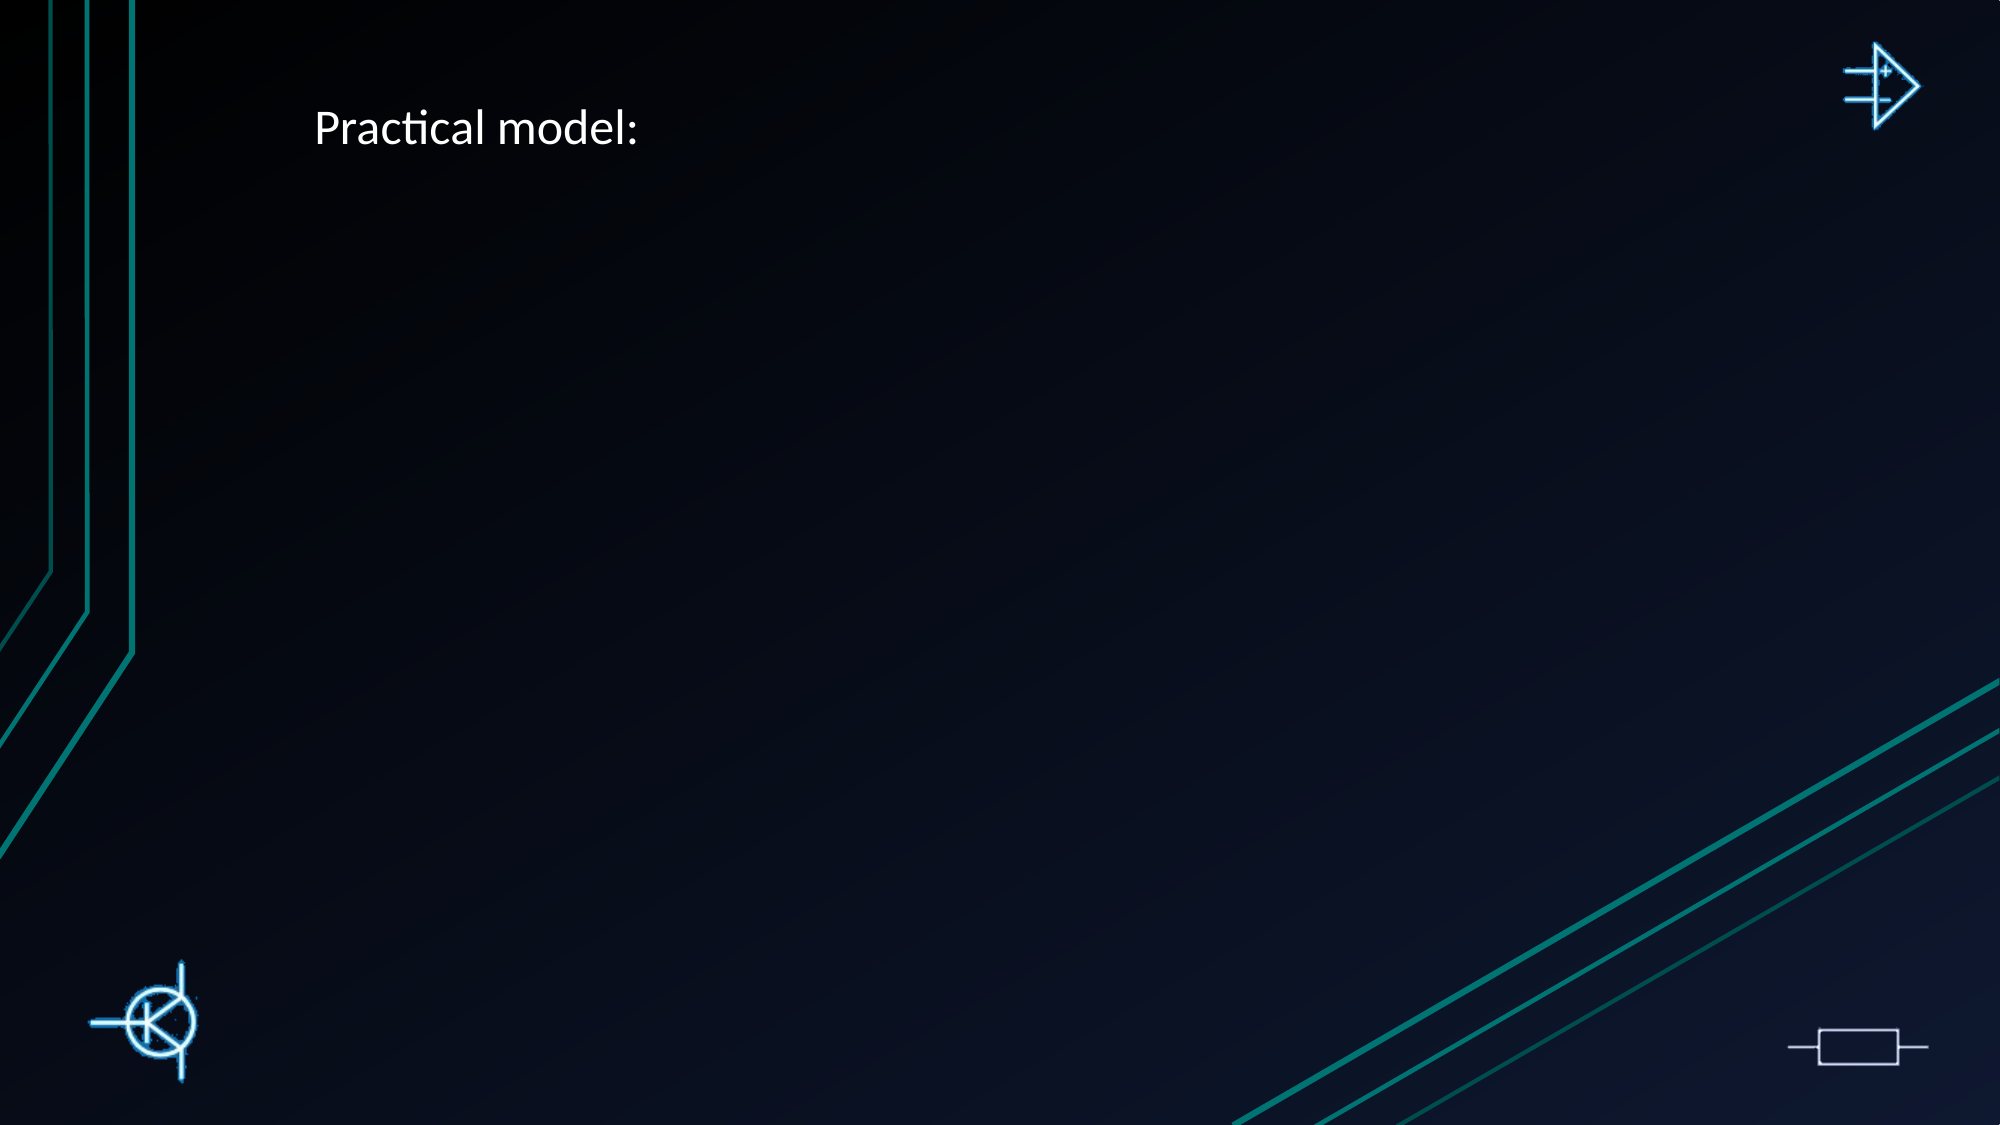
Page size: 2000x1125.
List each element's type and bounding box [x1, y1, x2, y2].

picture [70, 949, 244, 1101]
picture [1799, 29, 1963, 146]
picture [1752, 987, 1963, 1116]
